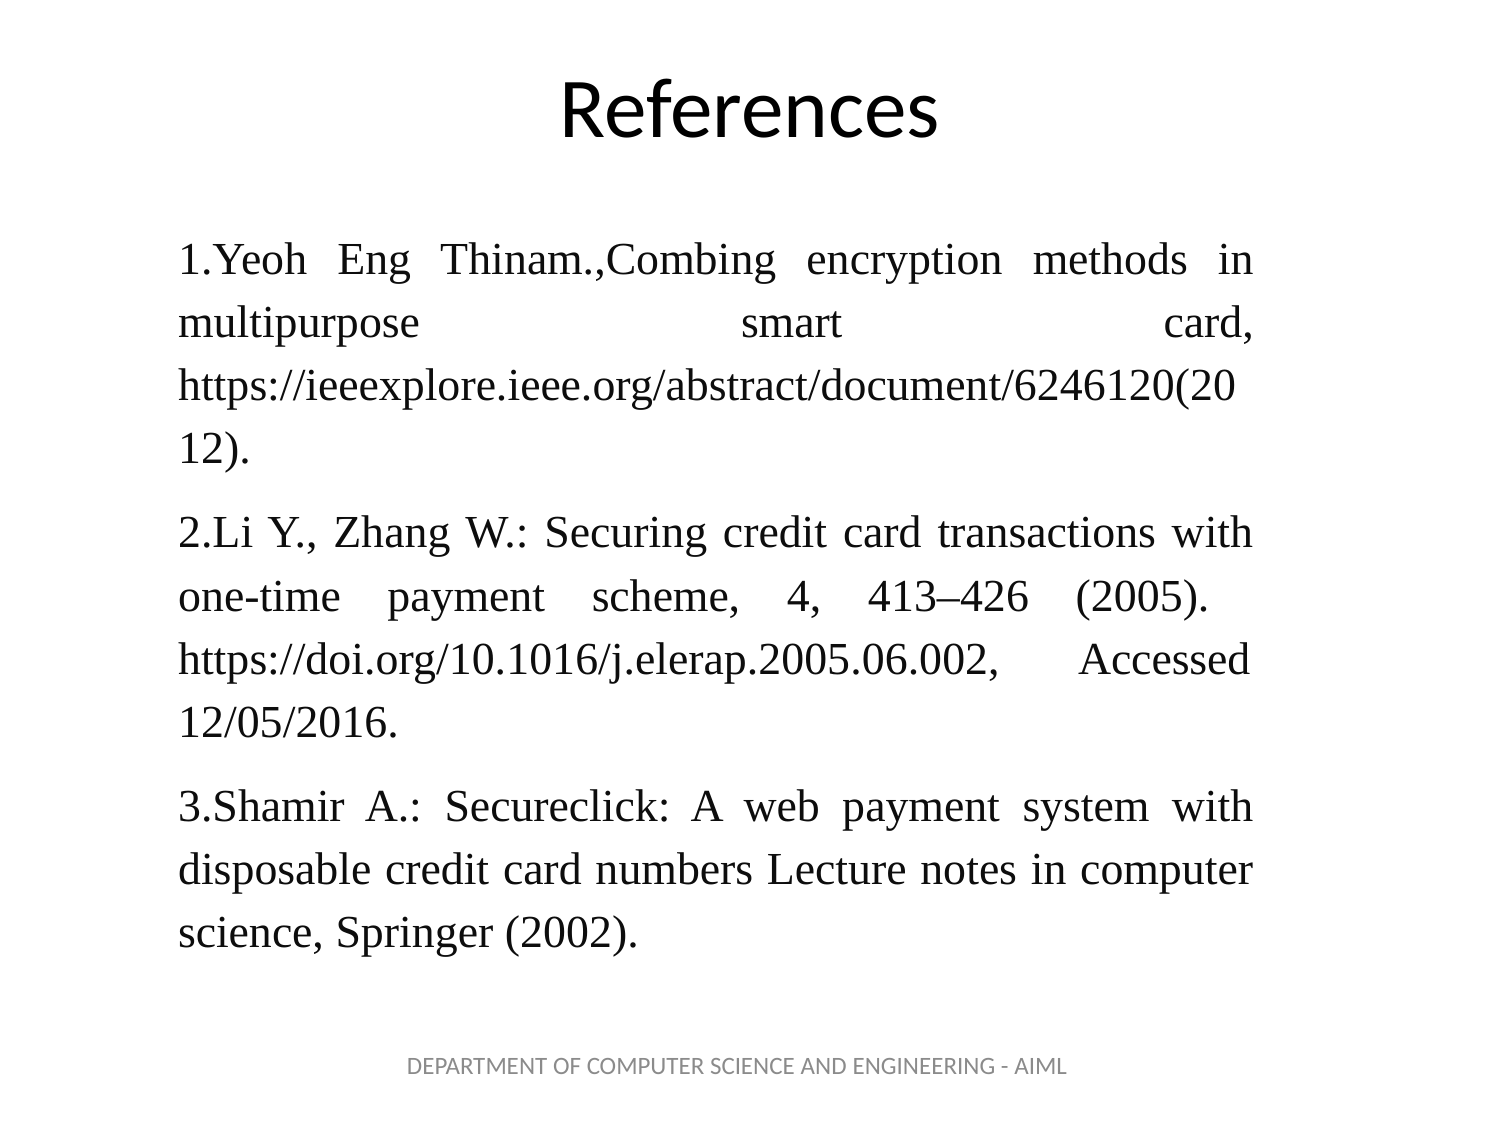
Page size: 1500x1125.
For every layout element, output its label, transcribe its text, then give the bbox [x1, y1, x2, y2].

list 1.Yeoh Eng Thinam.,Combing encryption methods in multipurpose smart card, https://ieeexplore.ieee.org/abstract/document/6246120(2012). 2.Li Y., Zhang W.: Securing credit card transactions with one-time payment scheme, 4, 413–426 (2005). https://doi.org/10.1016/j.elerap.2005.06.002, Accessed 12/05/2016. 3.Shamir A.: Secureclick: A web payment system with disposable credit card numbers Lecture notes in computer science, Springer (2002). [69, 212, 1420, 1043]
title References [75, 45, 1425, 163]
footer DEPARTMENT OF COMPUTER SCIENCE AND ENGINEERING - AIML [112, 1042, 1363, 1088]
